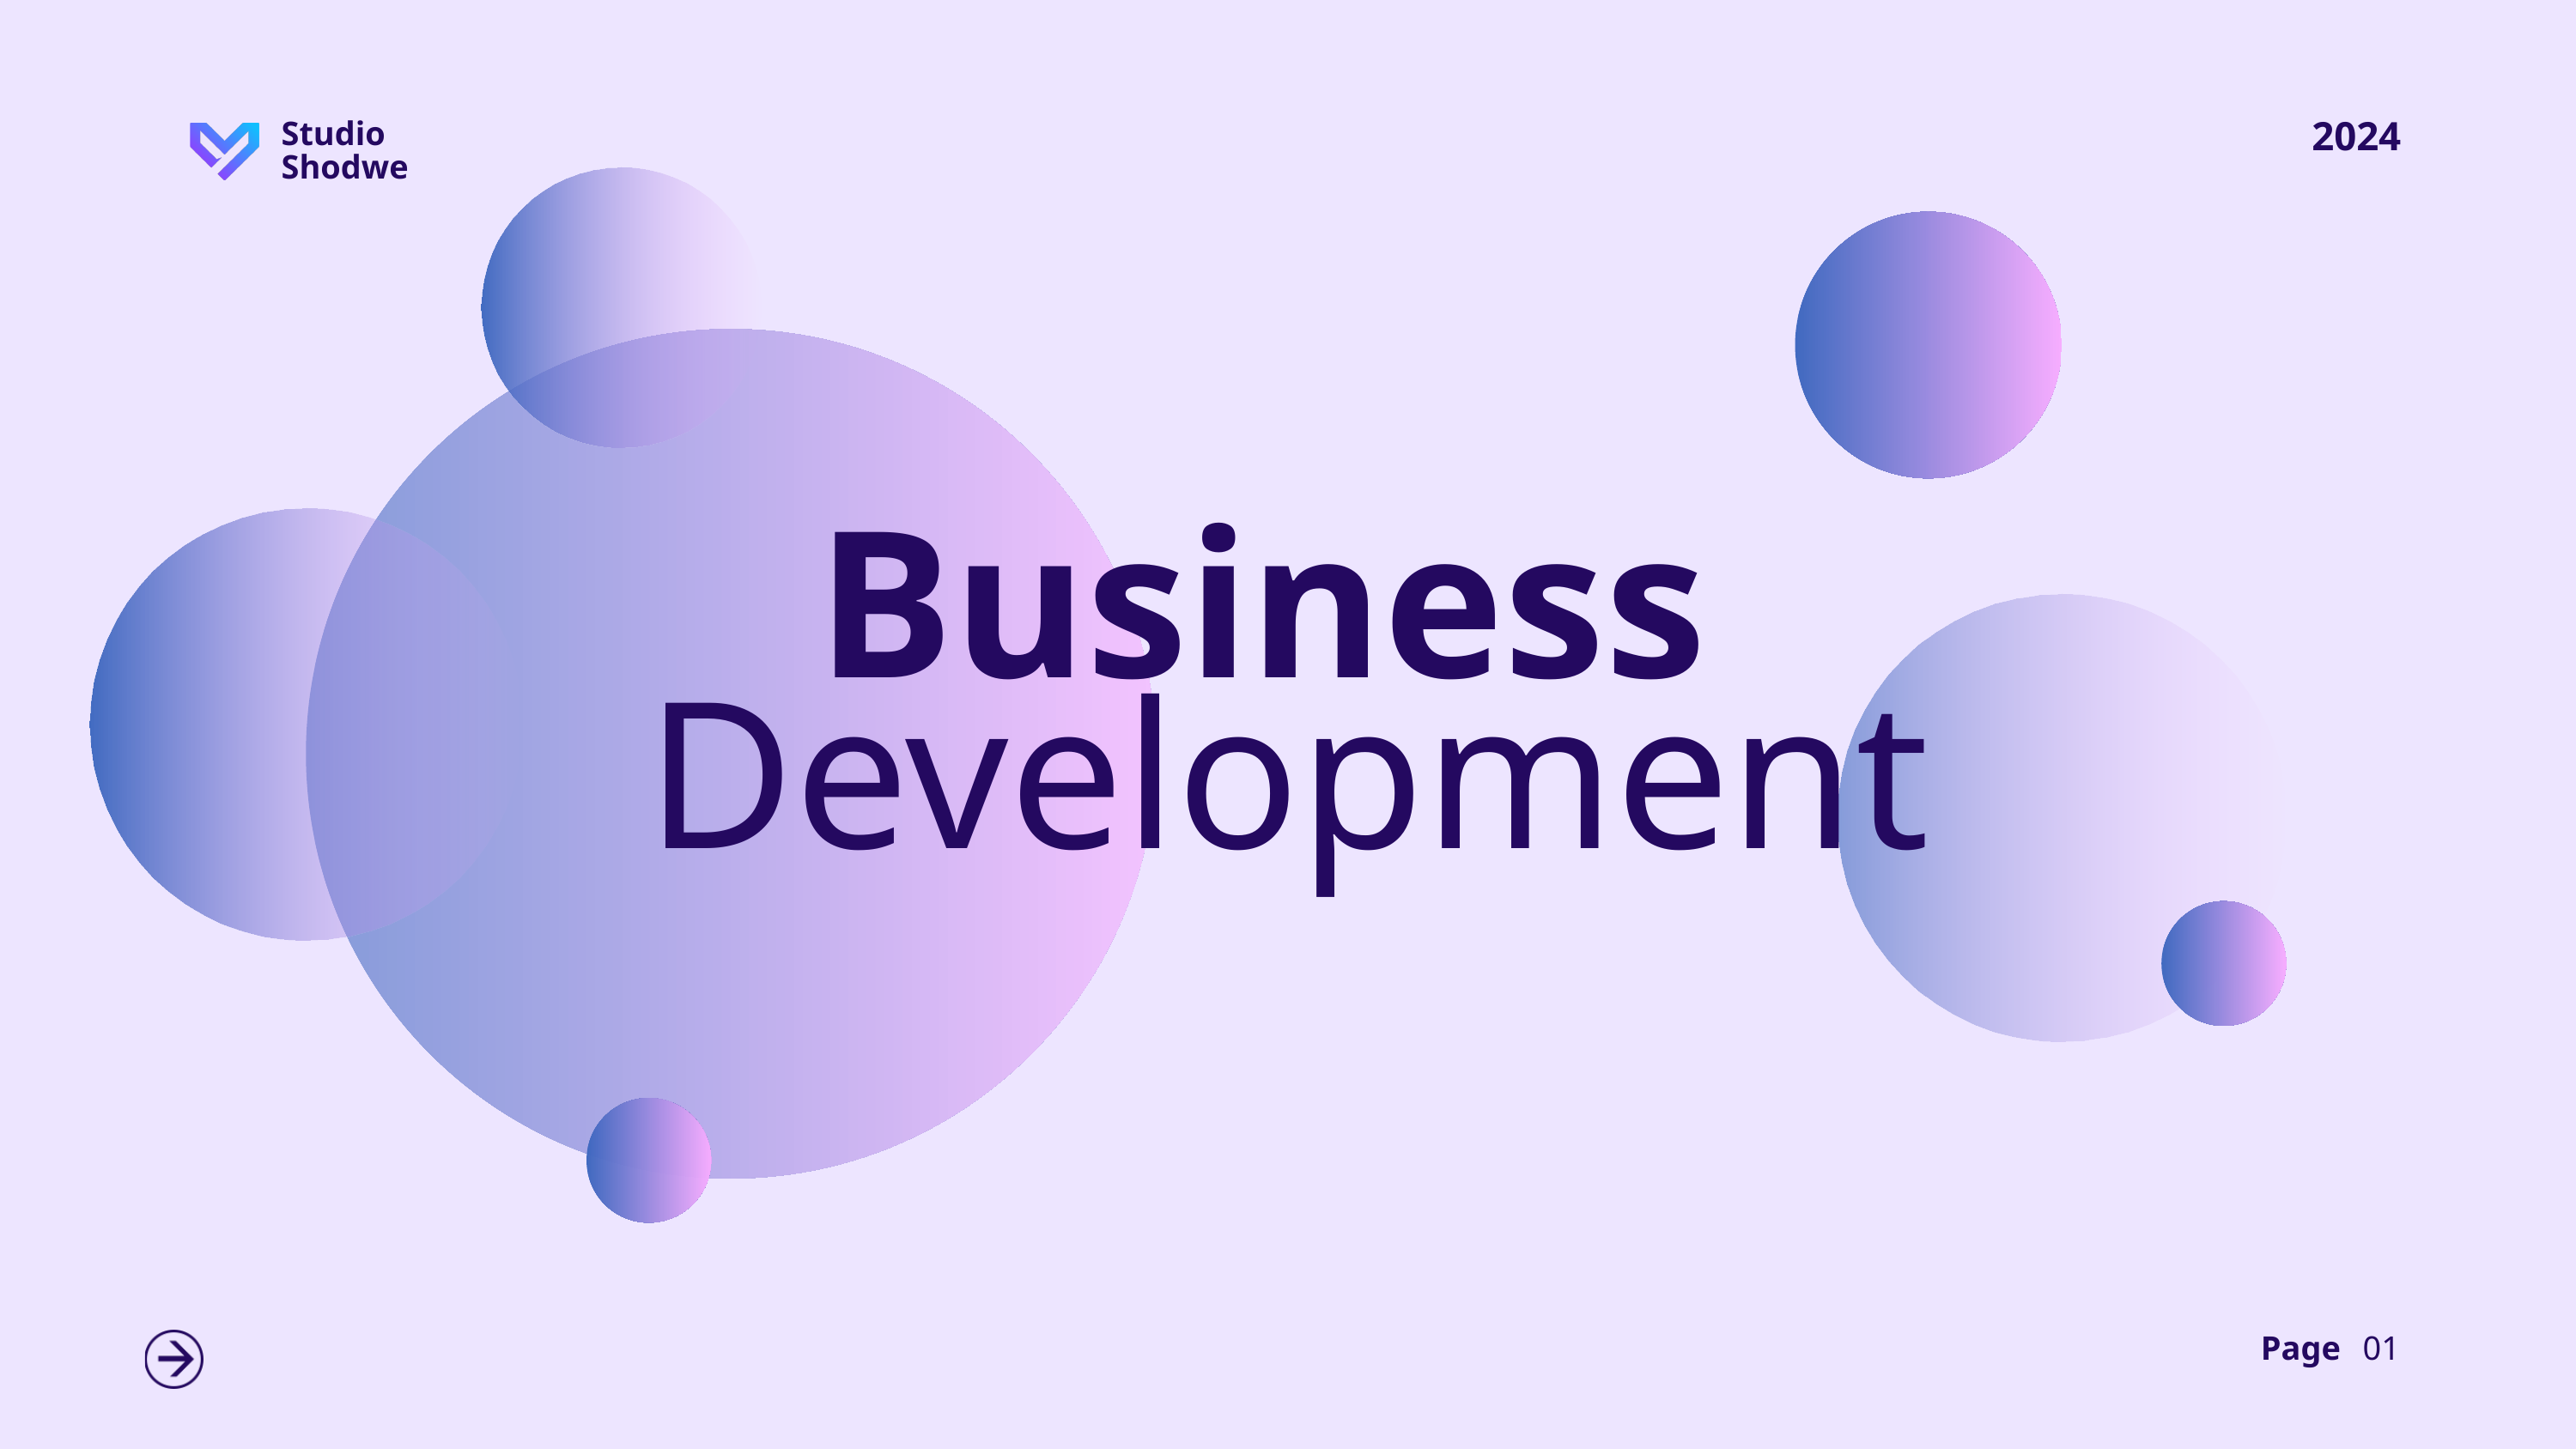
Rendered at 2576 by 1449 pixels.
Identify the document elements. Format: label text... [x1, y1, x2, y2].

text_box [190, 123, 259, 180]
text_box 01 [2362, 1333, 2413, 1367]
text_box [1795, 211, 2063, 479]
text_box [586, 1097, 712, 1223]
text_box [480, 167, 762, 448]
text_box Page [2260, 1333, 2362, 1367]
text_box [306, 329, 1156, 1179]
text_box Business [1160, 555, 2146, 718]
text_box Studio Shodwe [281, 118, 450, 185]
text_box [144, 1330, 204, 1389]
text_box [89, 507, 523, 941]
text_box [2160, 900, 2287, 1027]
text_box 2024 [2312, 118, 2432, 159]
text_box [1837, 593, 2287, 1043]
text_box Development [1160, 726, 1832, 890]
